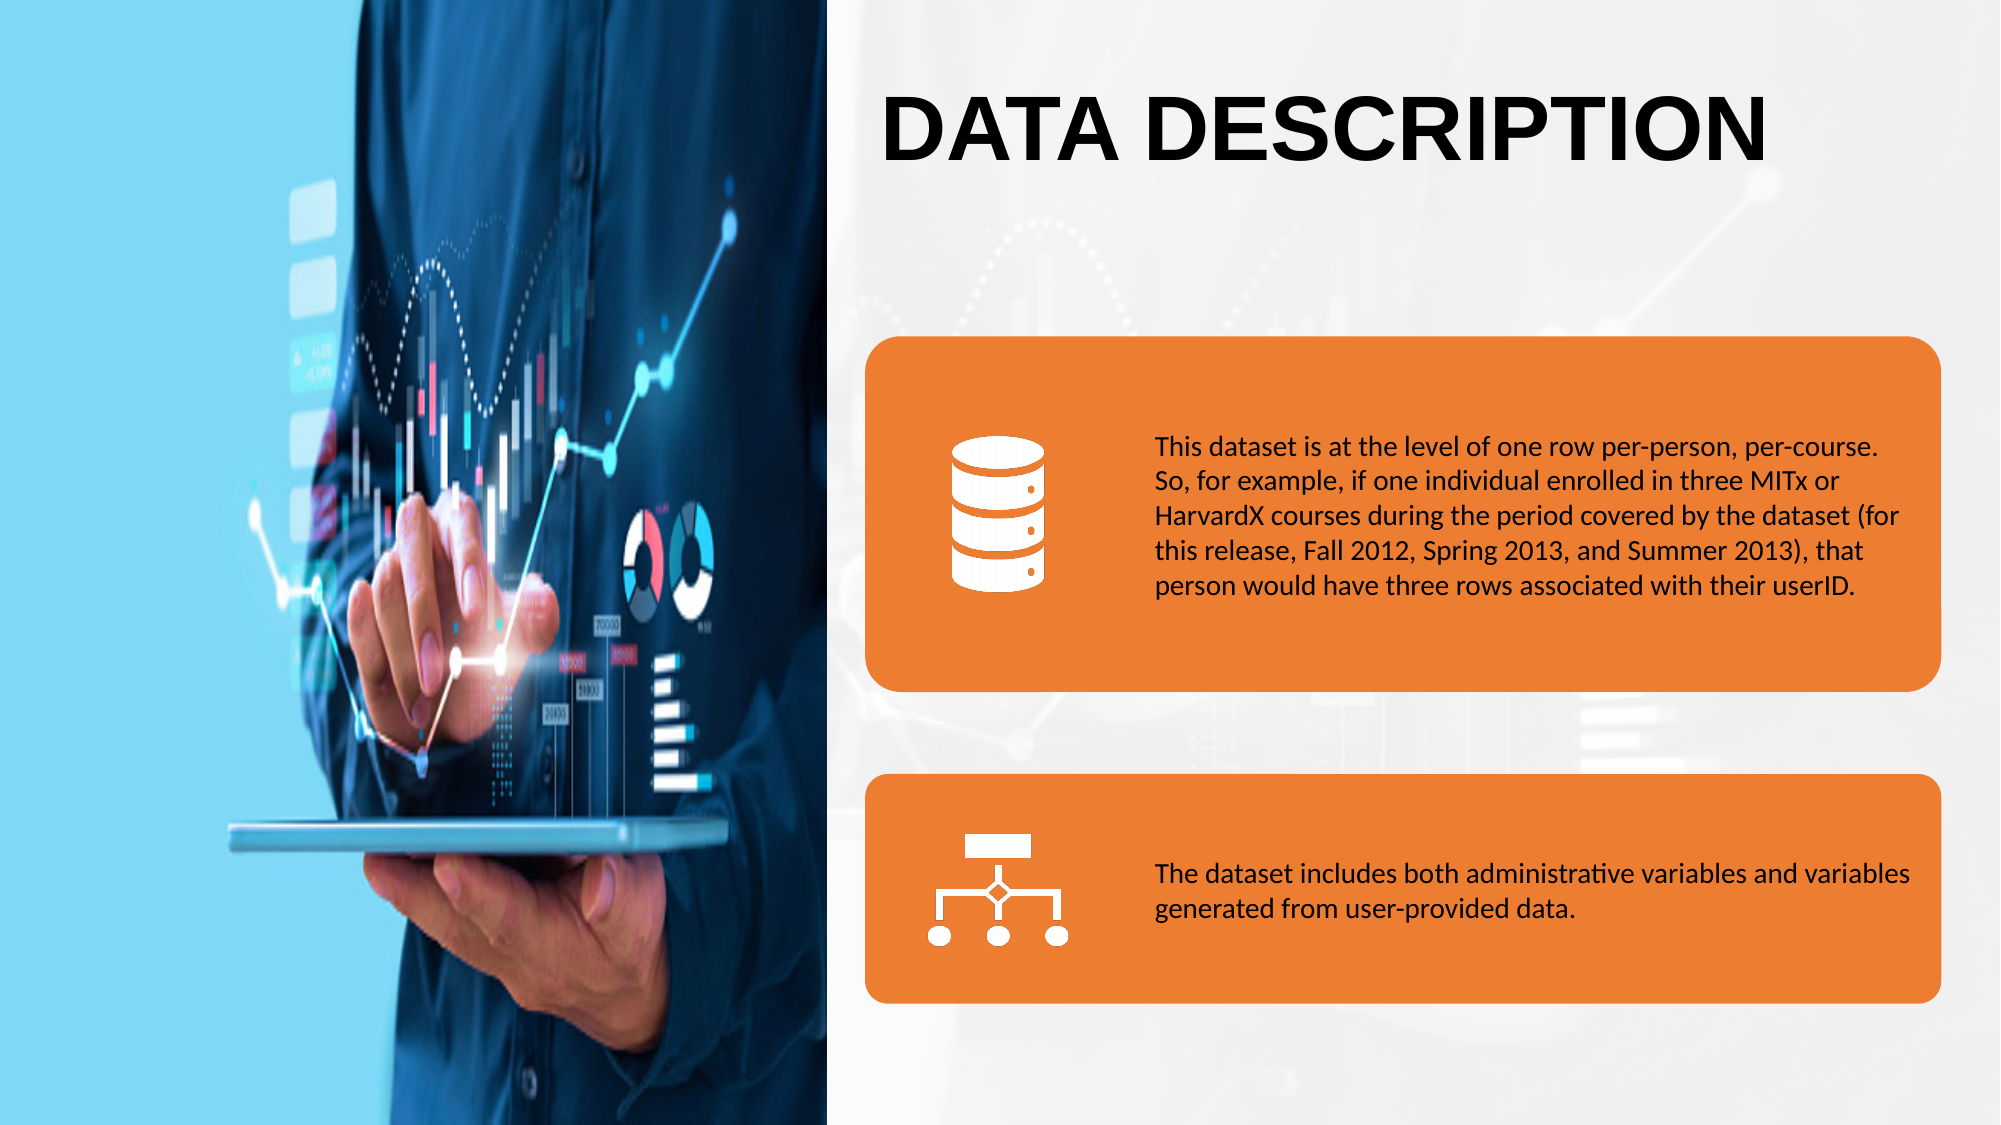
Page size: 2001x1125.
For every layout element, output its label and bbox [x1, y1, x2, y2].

list [865, 299, 1942, 1066]
picture [0, 0, 2000, 1125]
